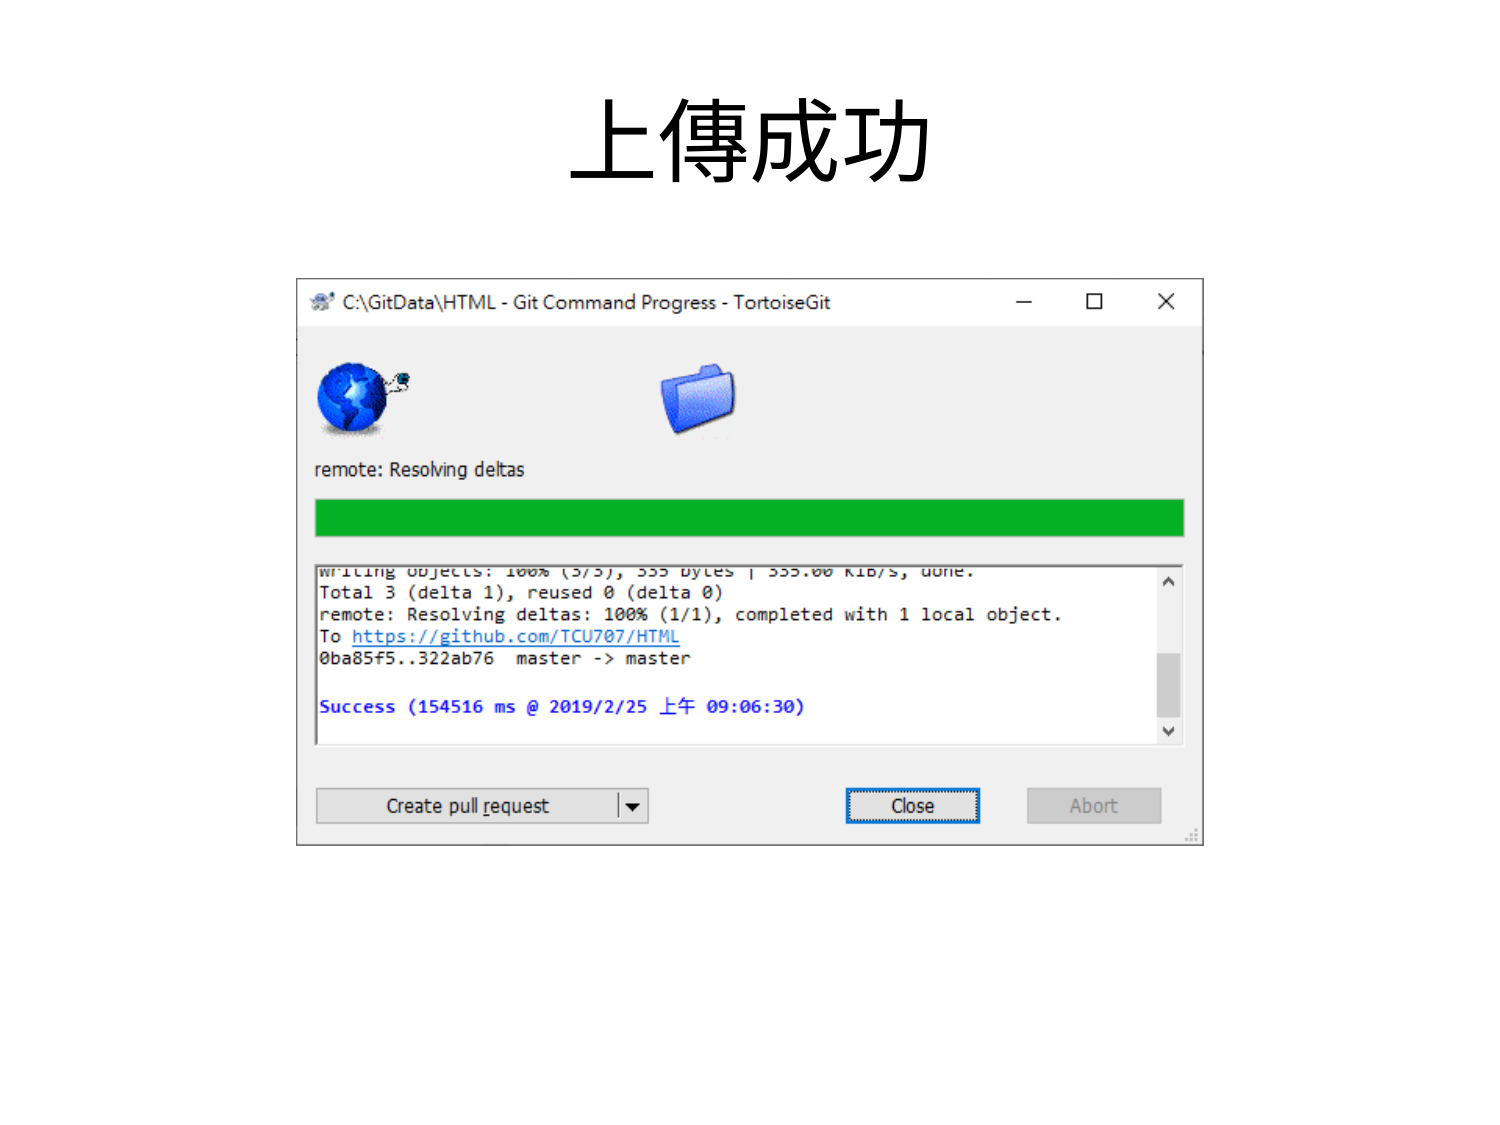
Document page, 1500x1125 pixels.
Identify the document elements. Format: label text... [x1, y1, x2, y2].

picture [295, 278, 1205, 847]
title 上傳成功 [75, 45, 1425, 233]
